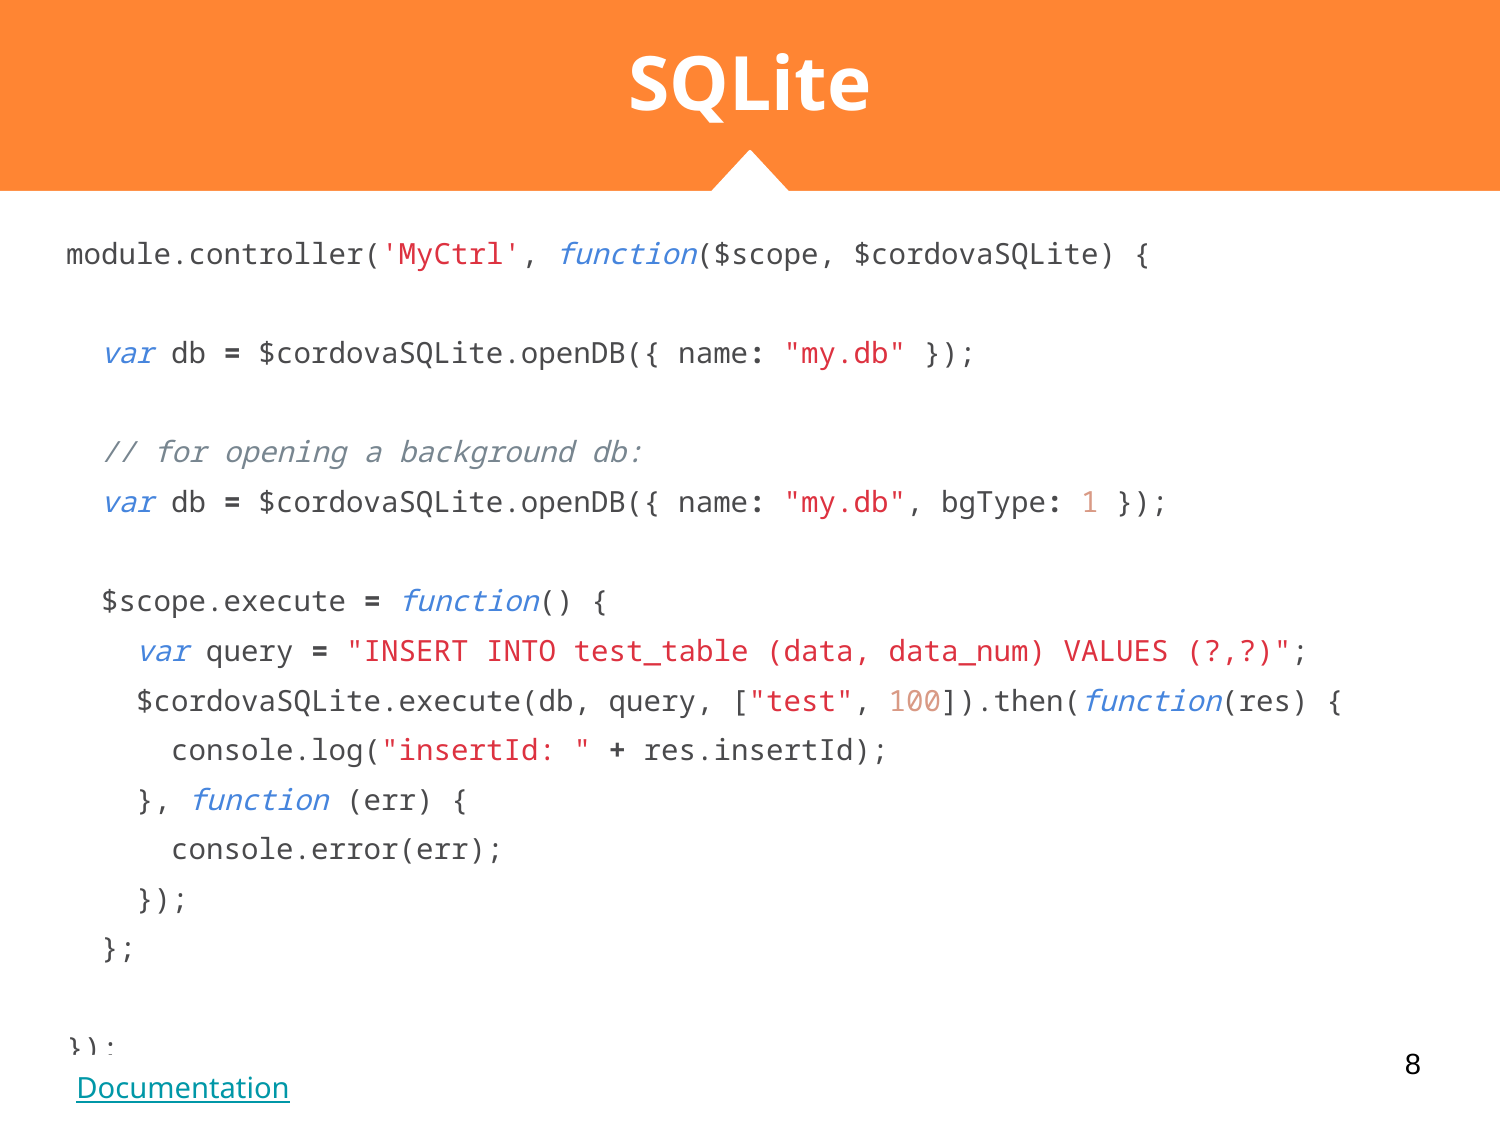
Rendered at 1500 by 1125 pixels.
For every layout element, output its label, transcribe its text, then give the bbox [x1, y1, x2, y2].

text_box module.controller('MyCtrl', function($scope, $cordovaSQLite) { var db = $cordovaSQLite.openDB({ name: "my.db" }); // for opening a background db: var db = $cordovaSQLite.openDB({ name: "my.db", bgType: 1 }); $scope.execute = function() { var query = "INSERT INTO test_table (data, data_num) VALUES (?,?)"; $cordovaSQLite.execute(db, query, ["test", 100]).then(function(res) { console.log("insertId: " + res.insertId); }, function (err) { console.error(err); }); }; }); [51, 205, 1449, 1071]
title SQLite [51, 20, 1449, 146]
slide_number ‹#› [1389, 1019, 1480, 1106]
text_box Documentation [61, 1054, 620, 1125]
